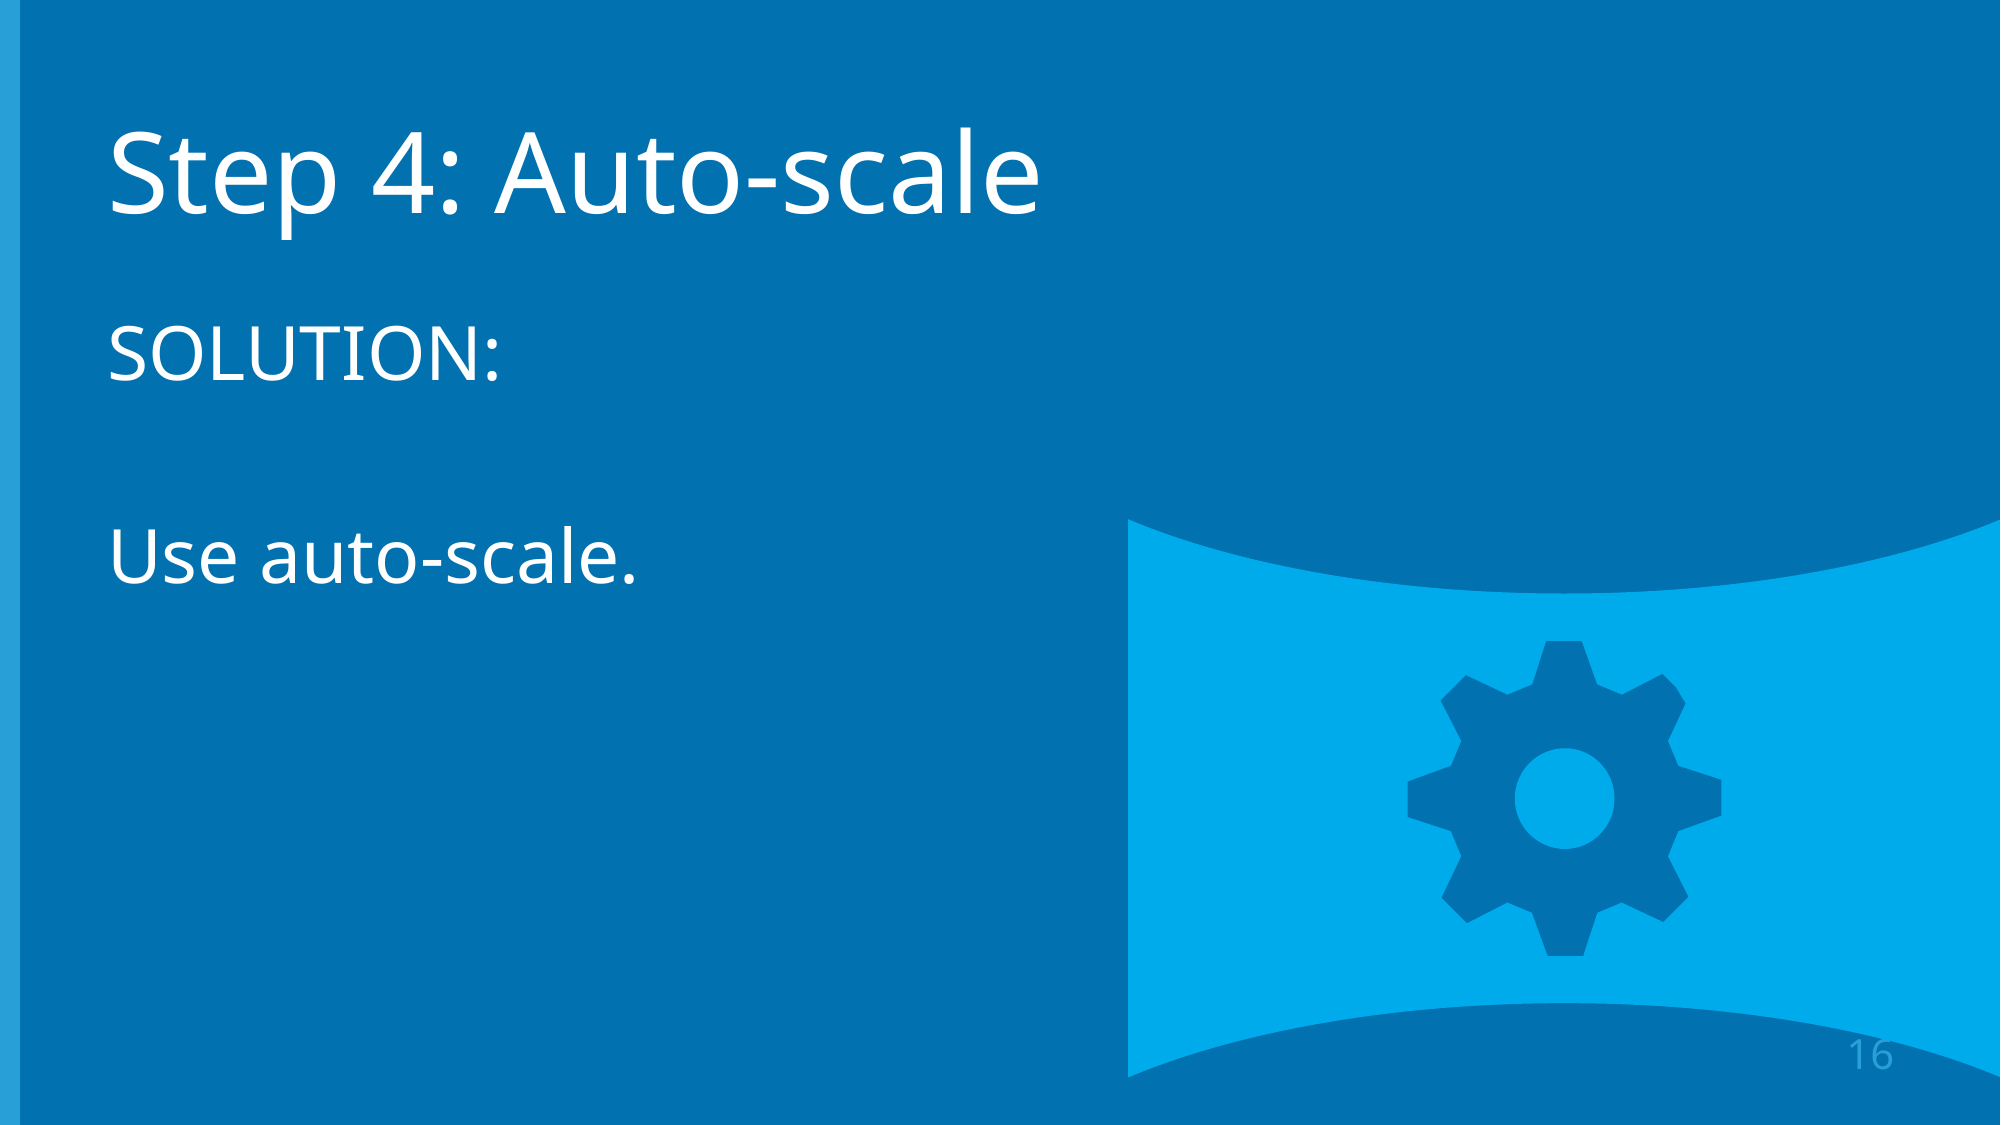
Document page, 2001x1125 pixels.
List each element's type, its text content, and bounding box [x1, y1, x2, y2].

list SOLUTION: Use auto-scale. [92, 307, 1910, 1000]
title Step 4: Auto-scale [92, 68, 1910, 286]
picture [1097, 488, 2000, 1087]
picture [1409, 642, 1720, 955]
